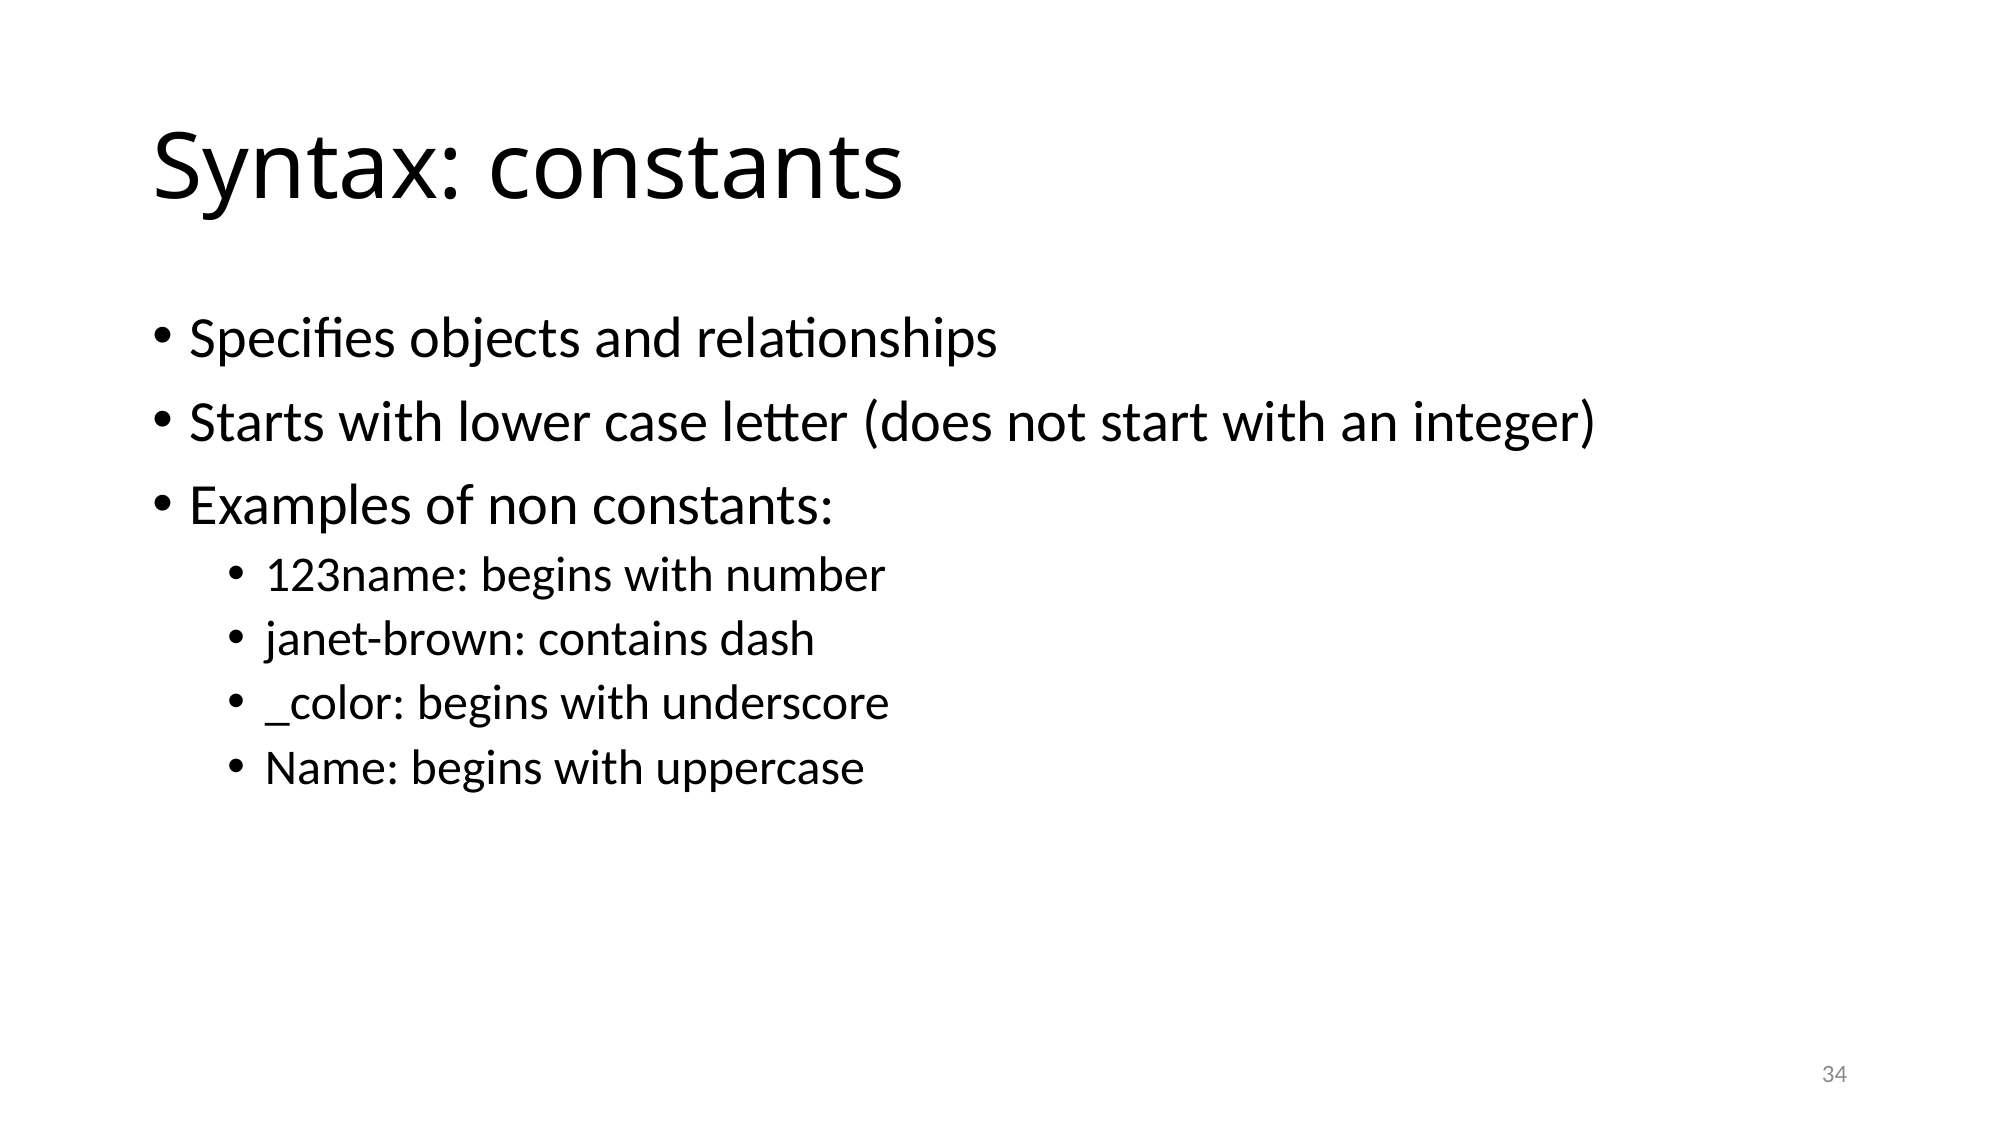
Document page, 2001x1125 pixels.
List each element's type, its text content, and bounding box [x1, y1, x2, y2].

list Specifies objects and relationships Starts with lower case letter (does not start with an integer) Examples of non constants: 123name: begins with number janet-brown: contains dash _color: begins with underscore Name: begins with uppercase [137, 299, 1863, 1014]
title Syntax: constants [137, 59, 1863, 278]
slide_number 34 [1412, 1042, 1863, 1103]
